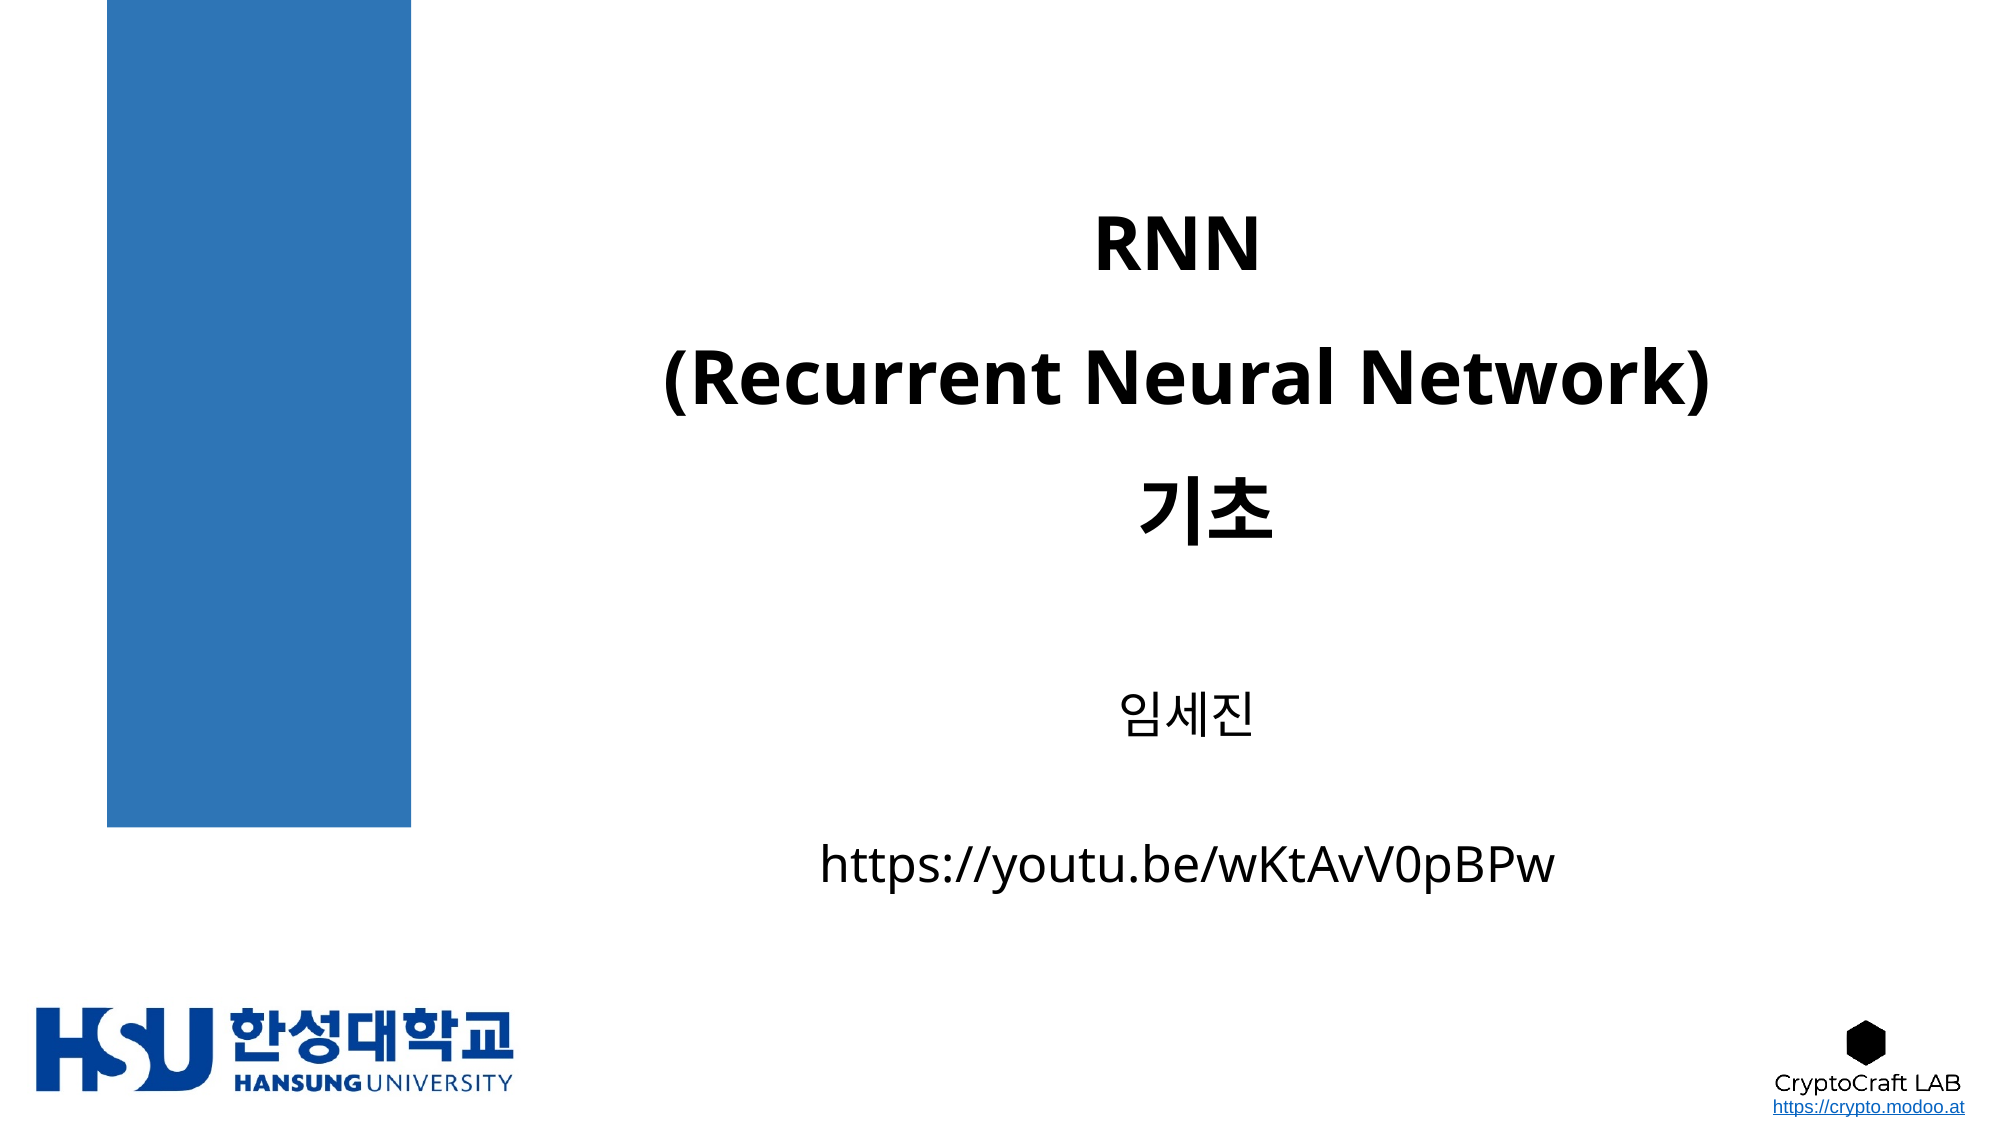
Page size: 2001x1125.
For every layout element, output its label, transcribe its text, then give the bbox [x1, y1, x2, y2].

picture [1760, 1005, 1976, 1111]
subtitle 임세진 https://youtu.be/wKtAvV0pBPw [498, 682, 1878, 955]
title RNN (Recurrent Neural Network) 기초 [498, 170, 1878, 563]
picture [27, 997, 524, 1103]
